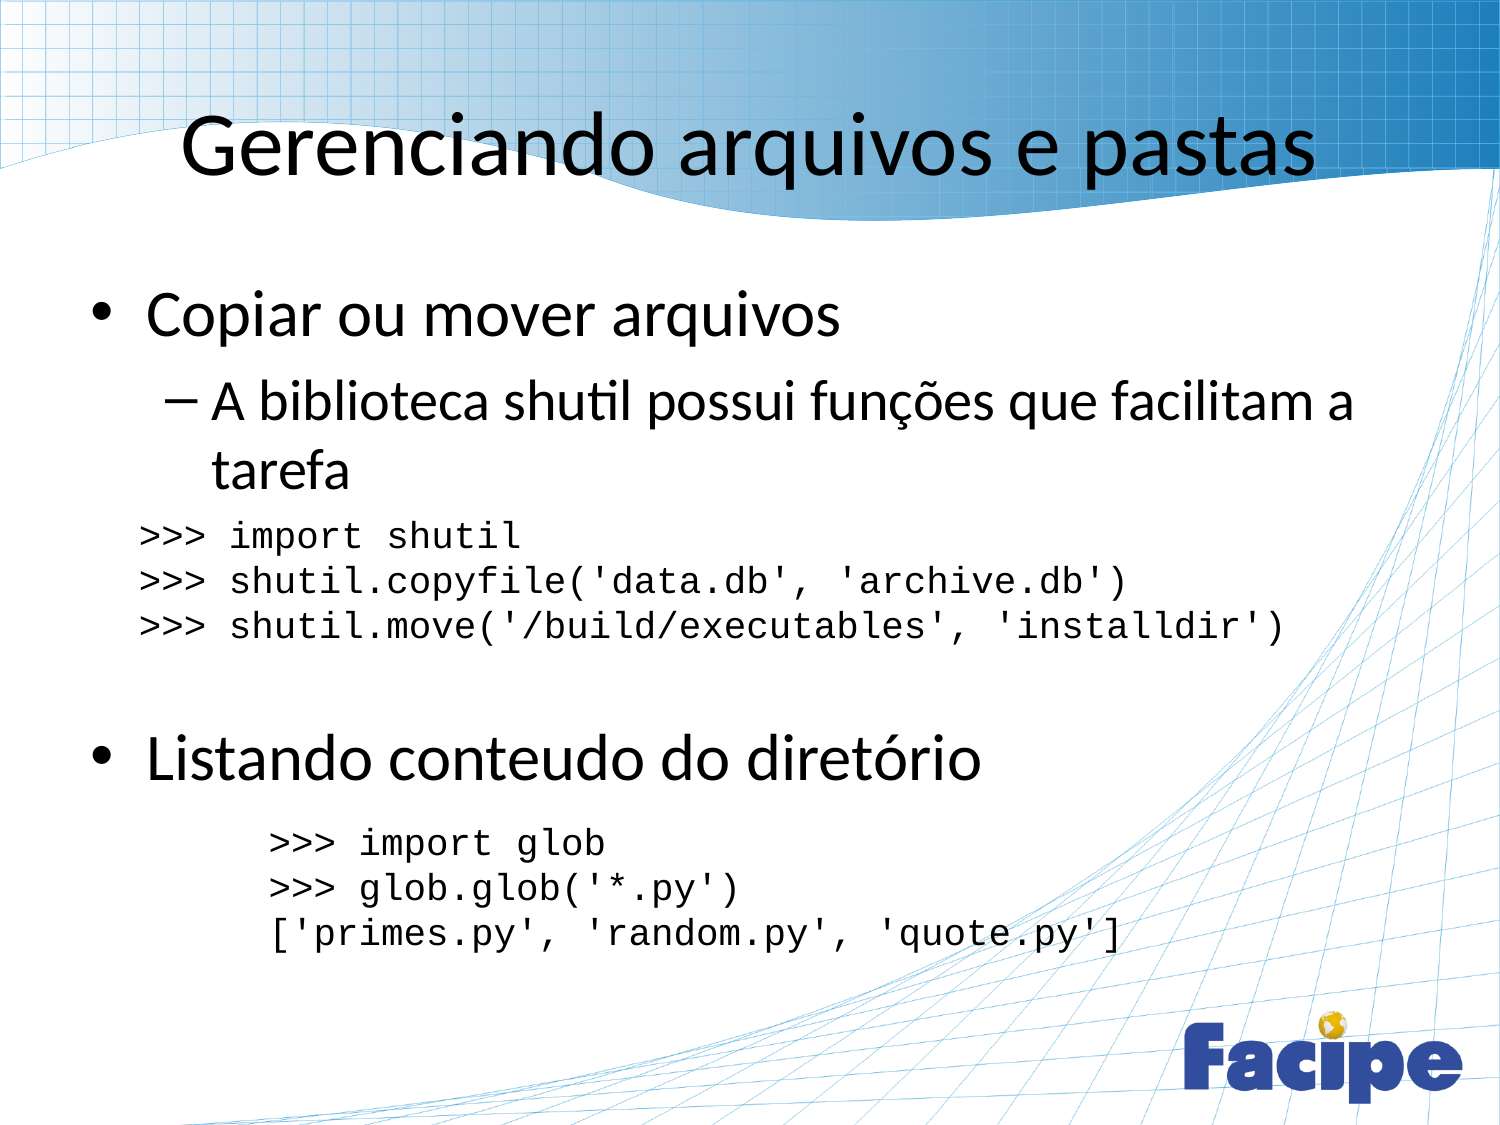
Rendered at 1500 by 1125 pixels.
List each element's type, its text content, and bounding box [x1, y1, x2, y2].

text_box >>> import glob >>> glob.glob('*.py') ['primes.py', 'random.py', 'quote.py'] [253, 810, 1400, 961]
title Gerenciando arquivos e pastas [74, 44, 1426, 233]
list Copiar ou mover arquivos A biblioteca shutil possui funções que facilitam a tarefa Listando conteudo do diretório [74, 262, 1426, 1006]
picture [0, 0, 1500, 1125]
text_box >>> import shutil >>> shutil.copyfile('data.db', 'archive.db') >>> shutil.move('/build/executables', 'installdir') [123, 503, 1376, 654]
